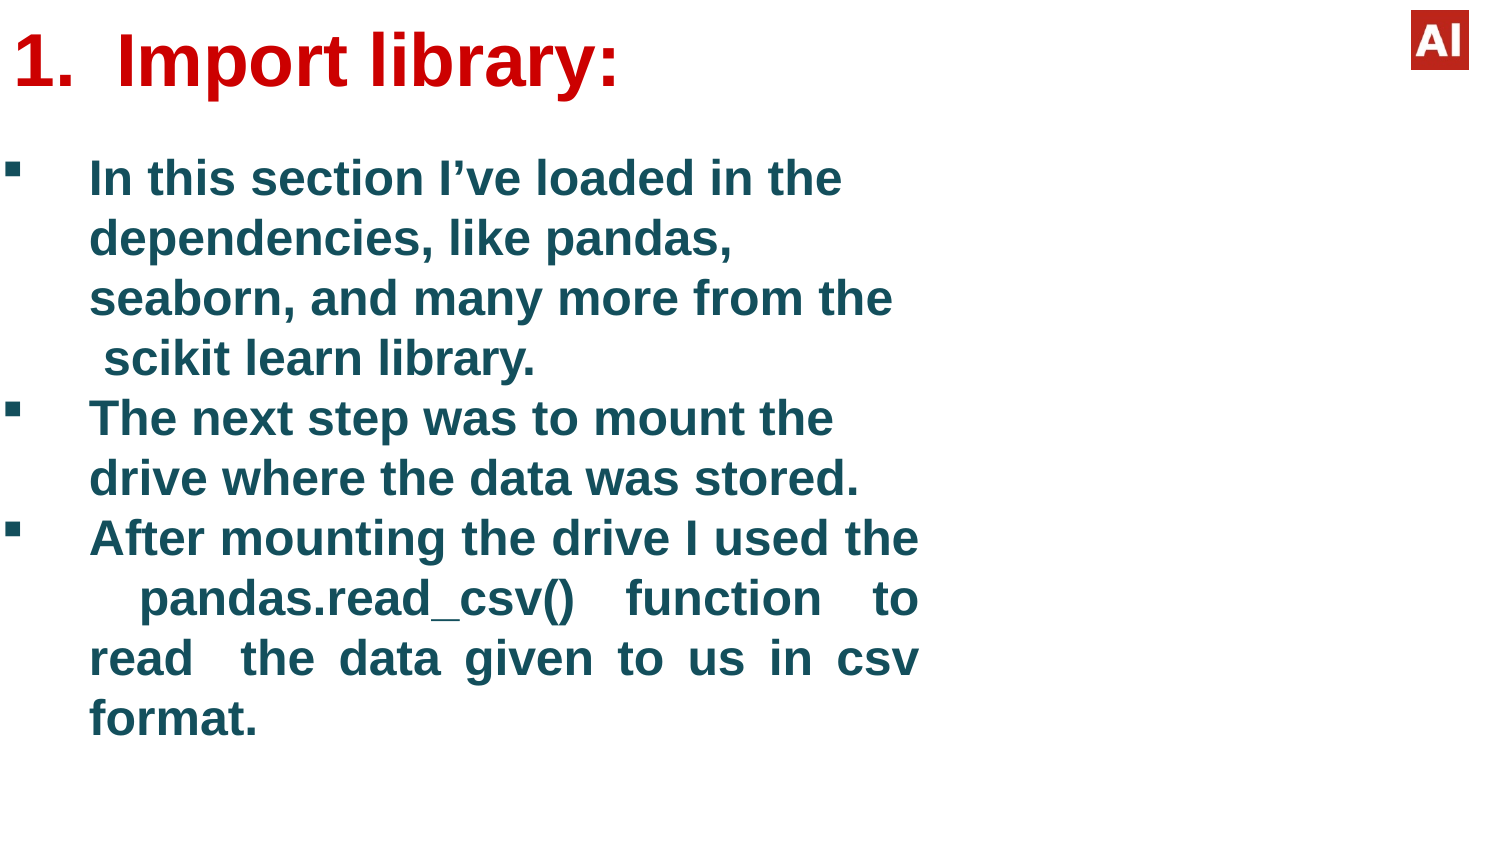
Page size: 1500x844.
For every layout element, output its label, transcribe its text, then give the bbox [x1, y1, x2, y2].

text_box In this section I’ve loaded in the dependencies, like pandas, seaborn, and many more from the scikit learn library. The next step was to mount the drive where the data was stored. After mounting the drive I used the pandas.read_csv() function to read the data given to us in csv format. [0, 143, 921, 746]
title 1. Import library: [11, 8, 769, 143]
picture [1411, 10, 1469, 70]
